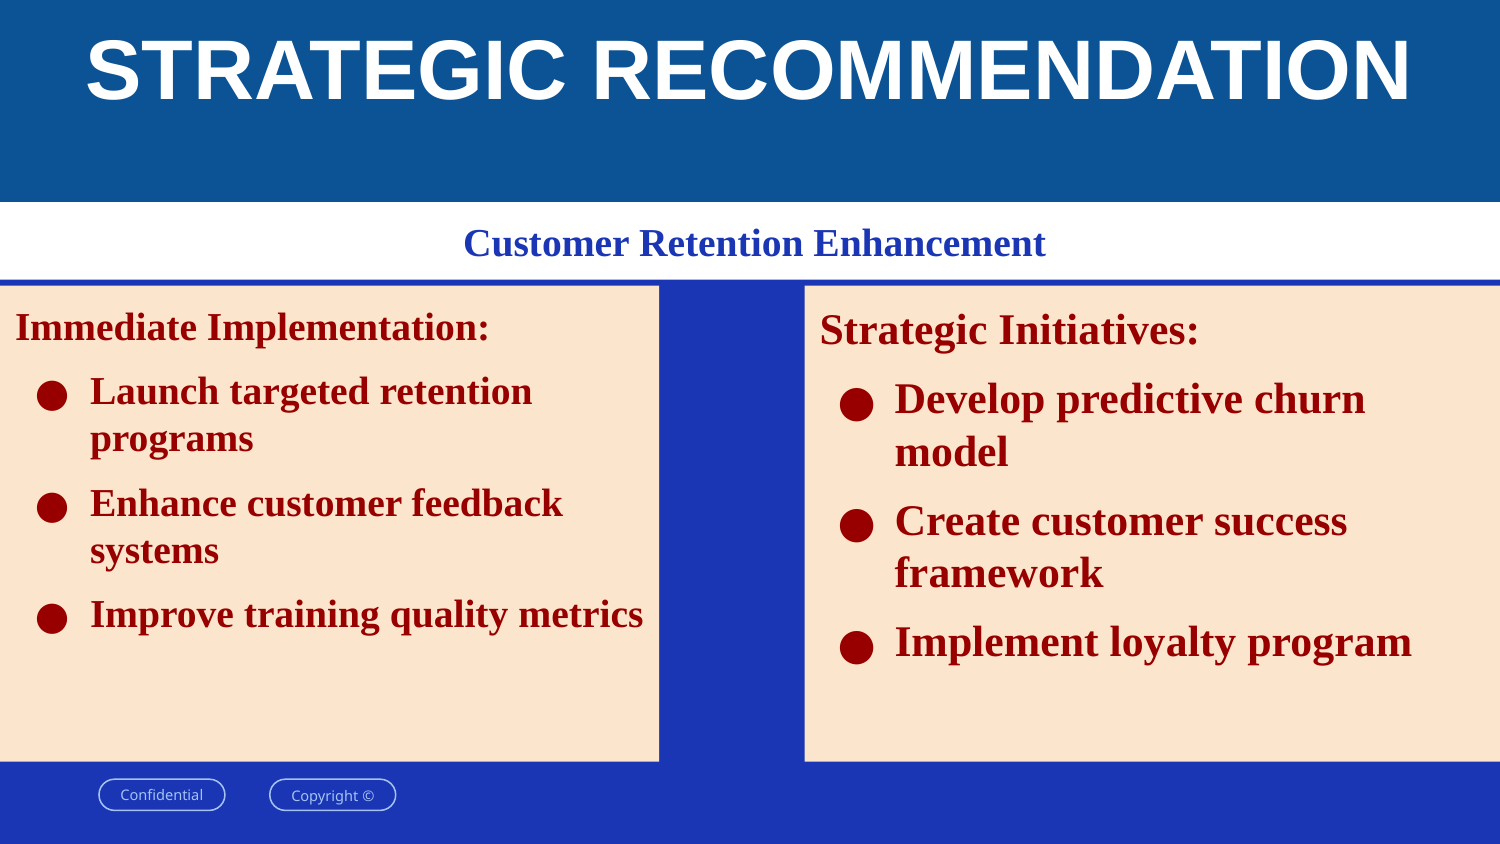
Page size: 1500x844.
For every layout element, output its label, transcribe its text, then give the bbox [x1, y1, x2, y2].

text_box Customer Retention Enhancement [0, 202, 1500, 280]
list Strategic Initiatives: Develop predictive churn model Create customer success framework Implement loyalty program [804, 285, 1500, 762]
title STRATEGIC RECOMMENDATION [0, 0, 1500, 202]
list Immediate Implementation: Launch targeted retention programs Enhance customer feedback systems Improve training quality metrics [0, 285, 660, 762]
